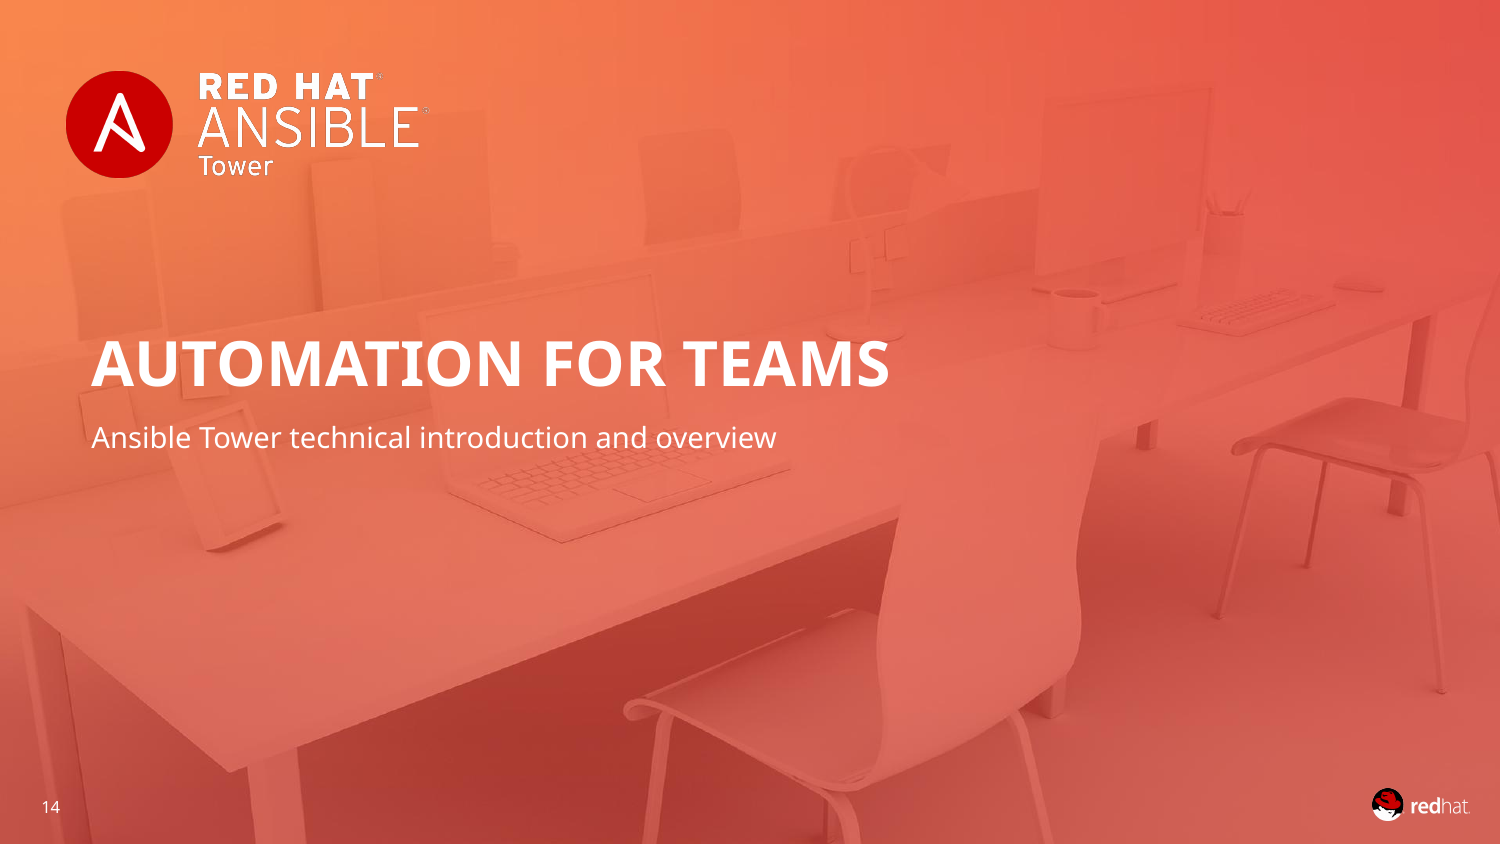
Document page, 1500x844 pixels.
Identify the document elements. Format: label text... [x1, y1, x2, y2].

picture [0, 0, 1500, 844]
text_box Ansible Tower technical introduction and overview [76, 404, 1112, 490]
text_box AUTOMATION FOR TEAMS [76, 308, 1112, 395]
